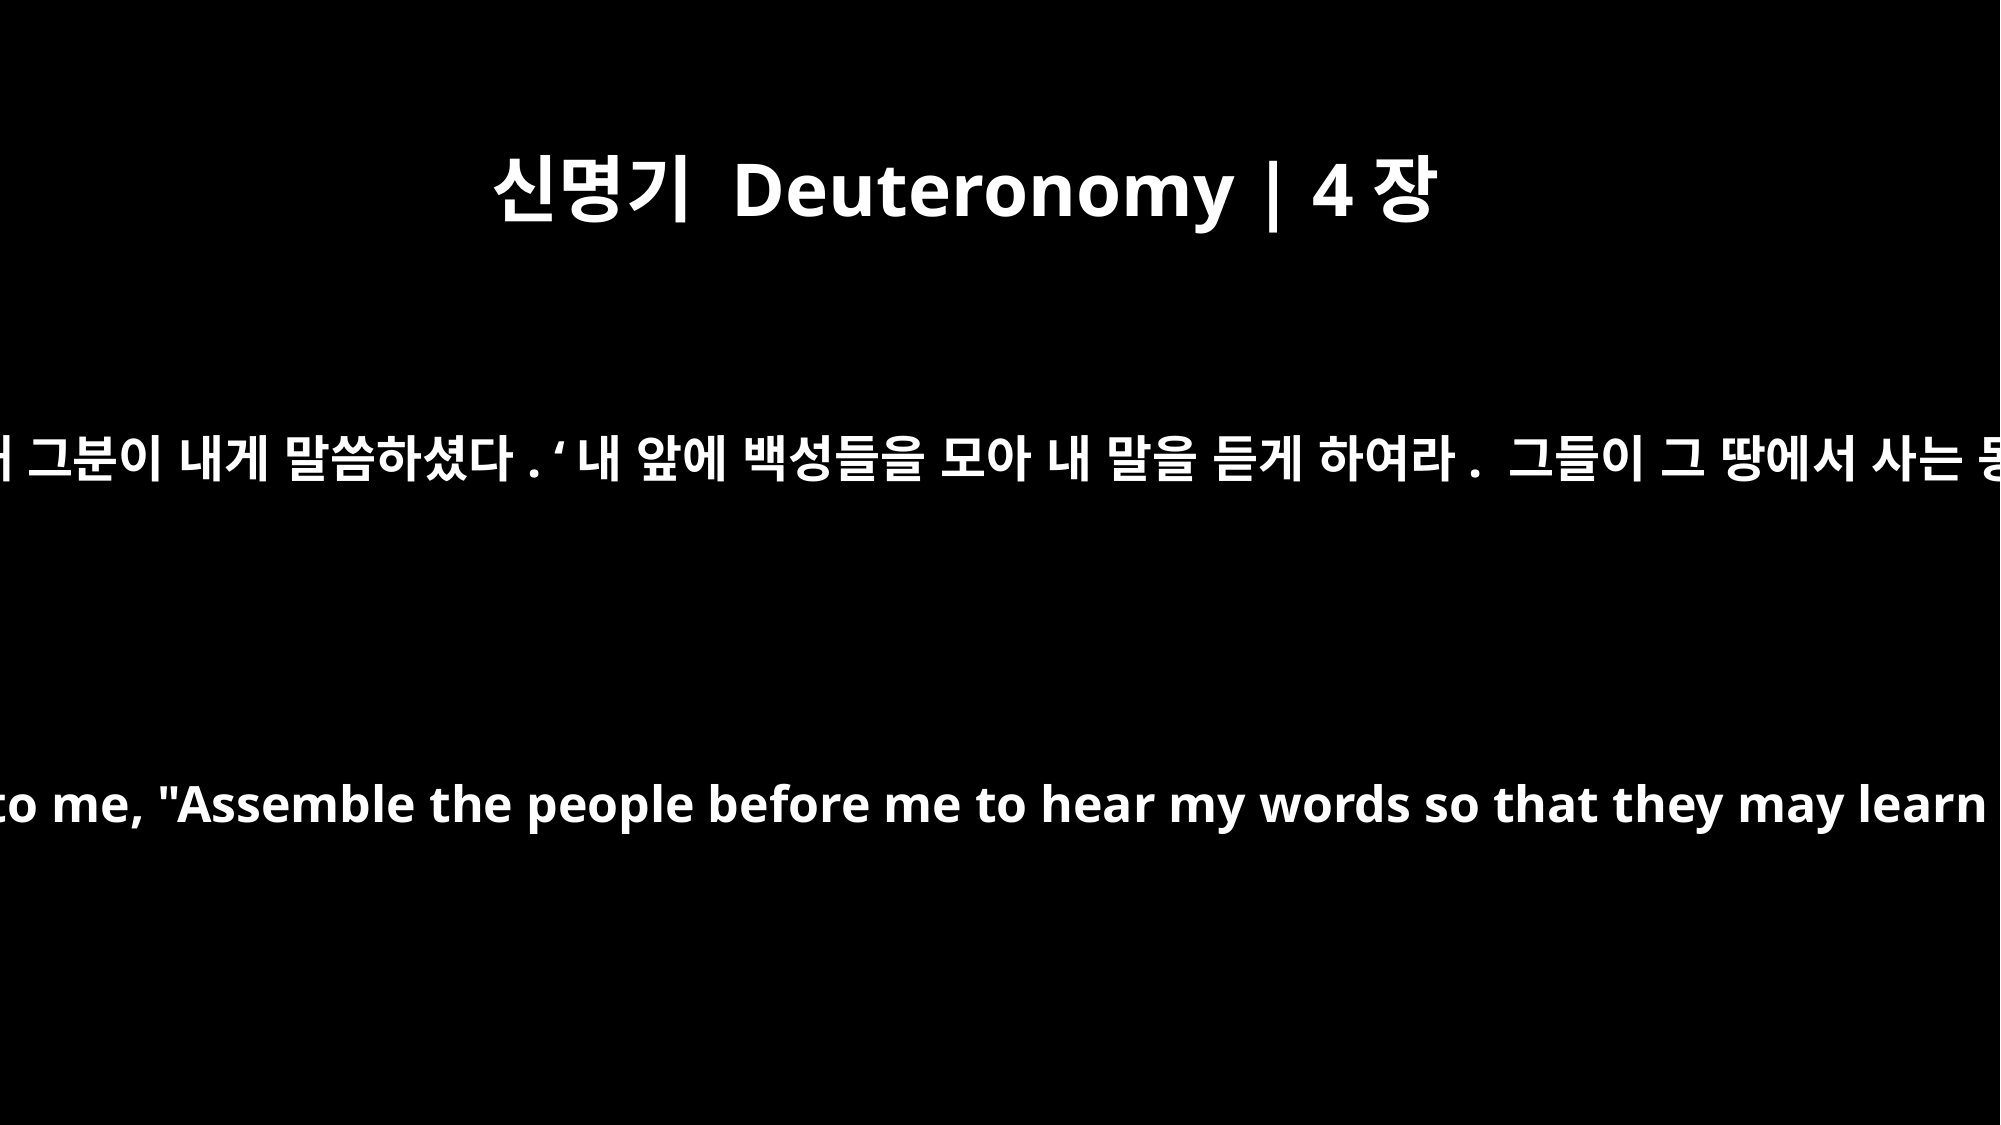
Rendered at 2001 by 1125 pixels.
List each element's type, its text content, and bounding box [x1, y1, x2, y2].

text_box 신명기 Deuteronomy | 4장 [476, 136, 1455, 239]
text_box 10 너희가 호렙 산에서 너희 하나님 여호와 앞에 섰던 그날을 기억하라. 그때 그분이 내게 말씀하셨다. ‘내 앞에 백성들을 모아 내 말을 듣게 하여라. 그들이 그 땅에서 사는 동안 나를 경외하는 것을 배우고 그 자녀들에게도 가르치도록 말이다.’ [0, 359, 2000, 495]
text_box Remember the day you stood before the LORD your God at Horeb, when he said to me, "Assemble the people before me to hear my words so that they may learn to revere me as long as they live in the land and may teach them to their children." [0, 764, 2000, 900]
